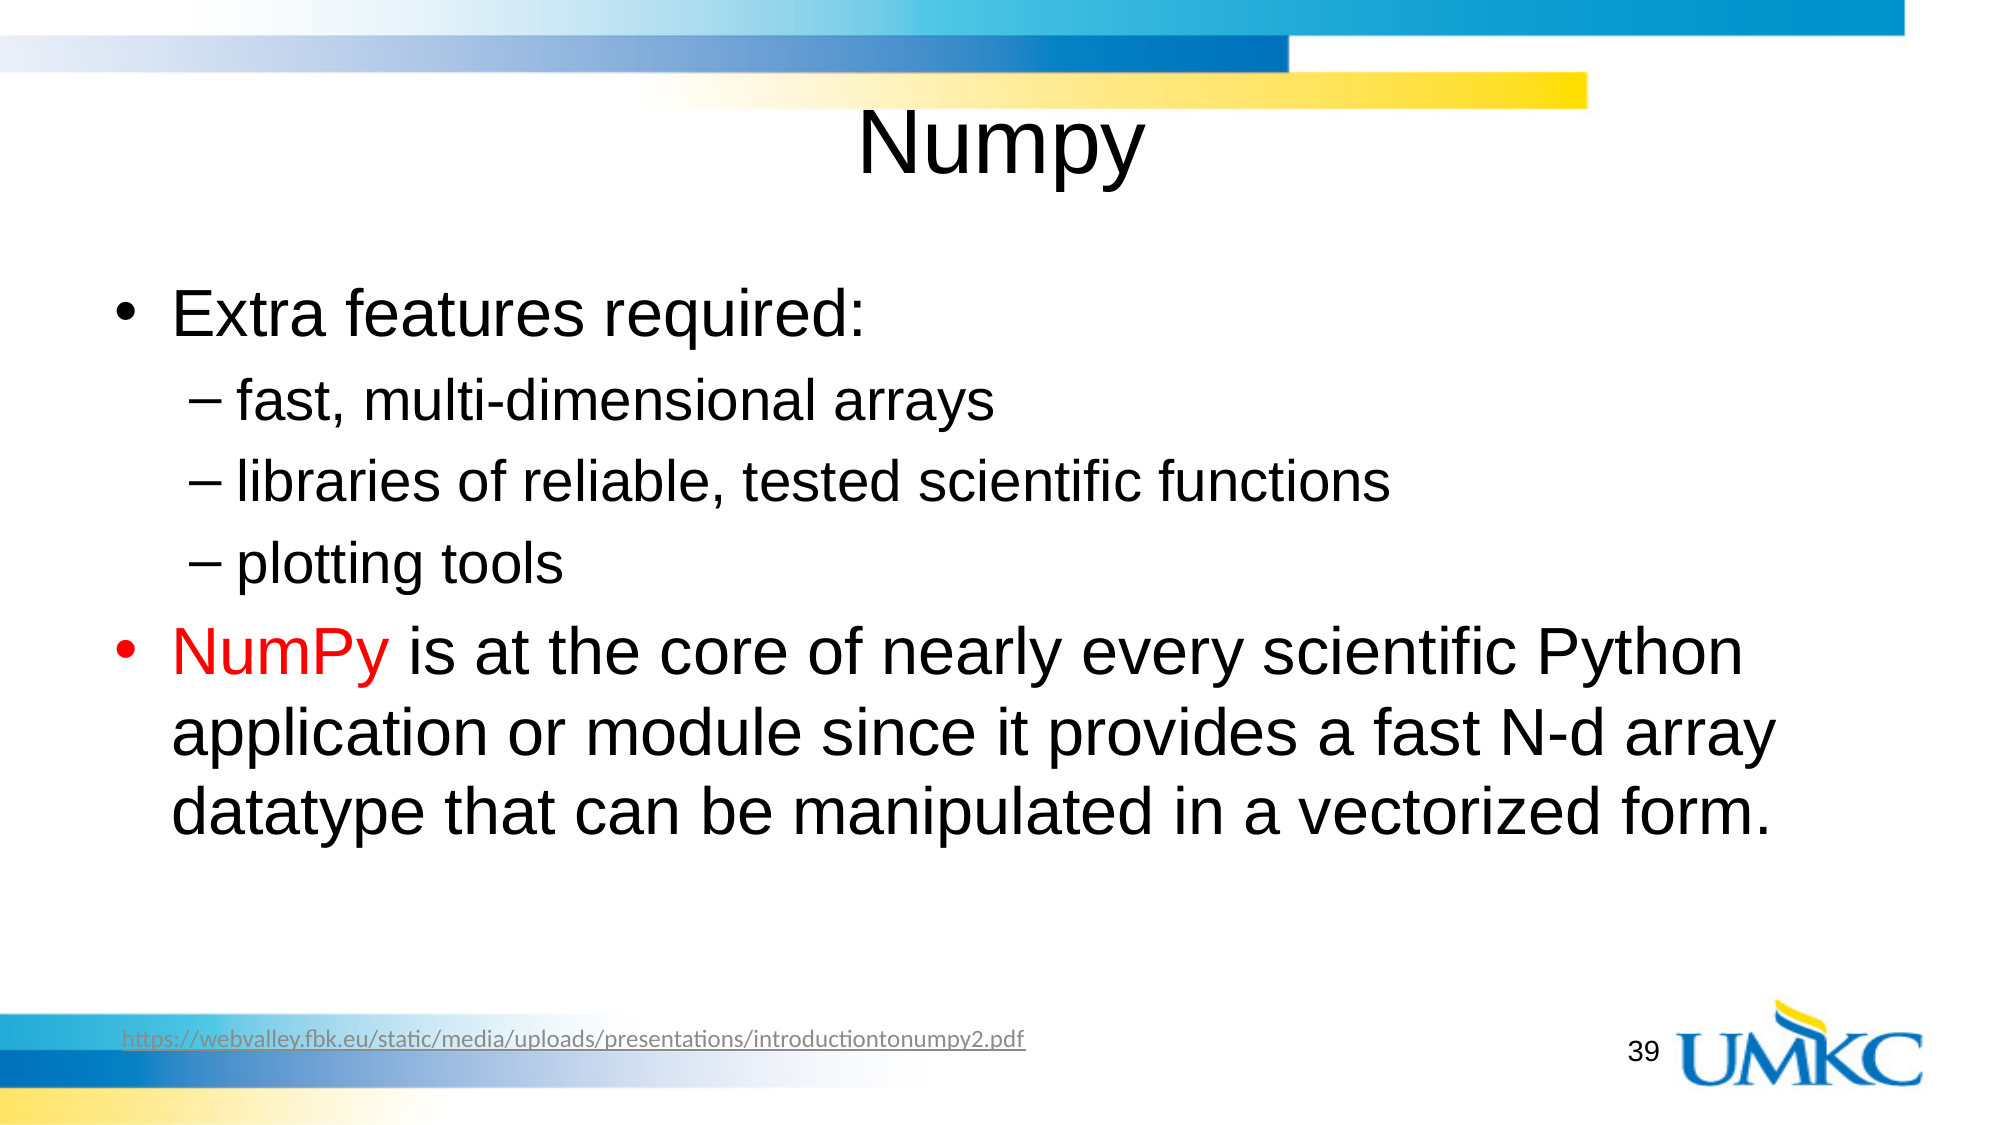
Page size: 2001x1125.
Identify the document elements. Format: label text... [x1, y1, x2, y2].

list Extra features required: fast, multi-dimensional arrays libraries of reliable, tested scientiﬁc functions plotting tools NumPy is at the core of nearly every scientific Python application or module since it provides a fast N-d array datatype that can be manipulated in a vectorized form. [99, 262, 1900, 1005]
text_box [762, 1024, 1238, 1103]
footer https://webvalley.fbk.eu/static/media/uploads/presentations/introductiontonumpy2.pdf [99, 1007, 1054, 1068]
title Numpy [326, 42, 1677, 231]
text_box [324, 1068, 675, 1103]
text_box 39 [1325, 1024, 1675, 1103]
picture [0, 0, 2001, 1125]
